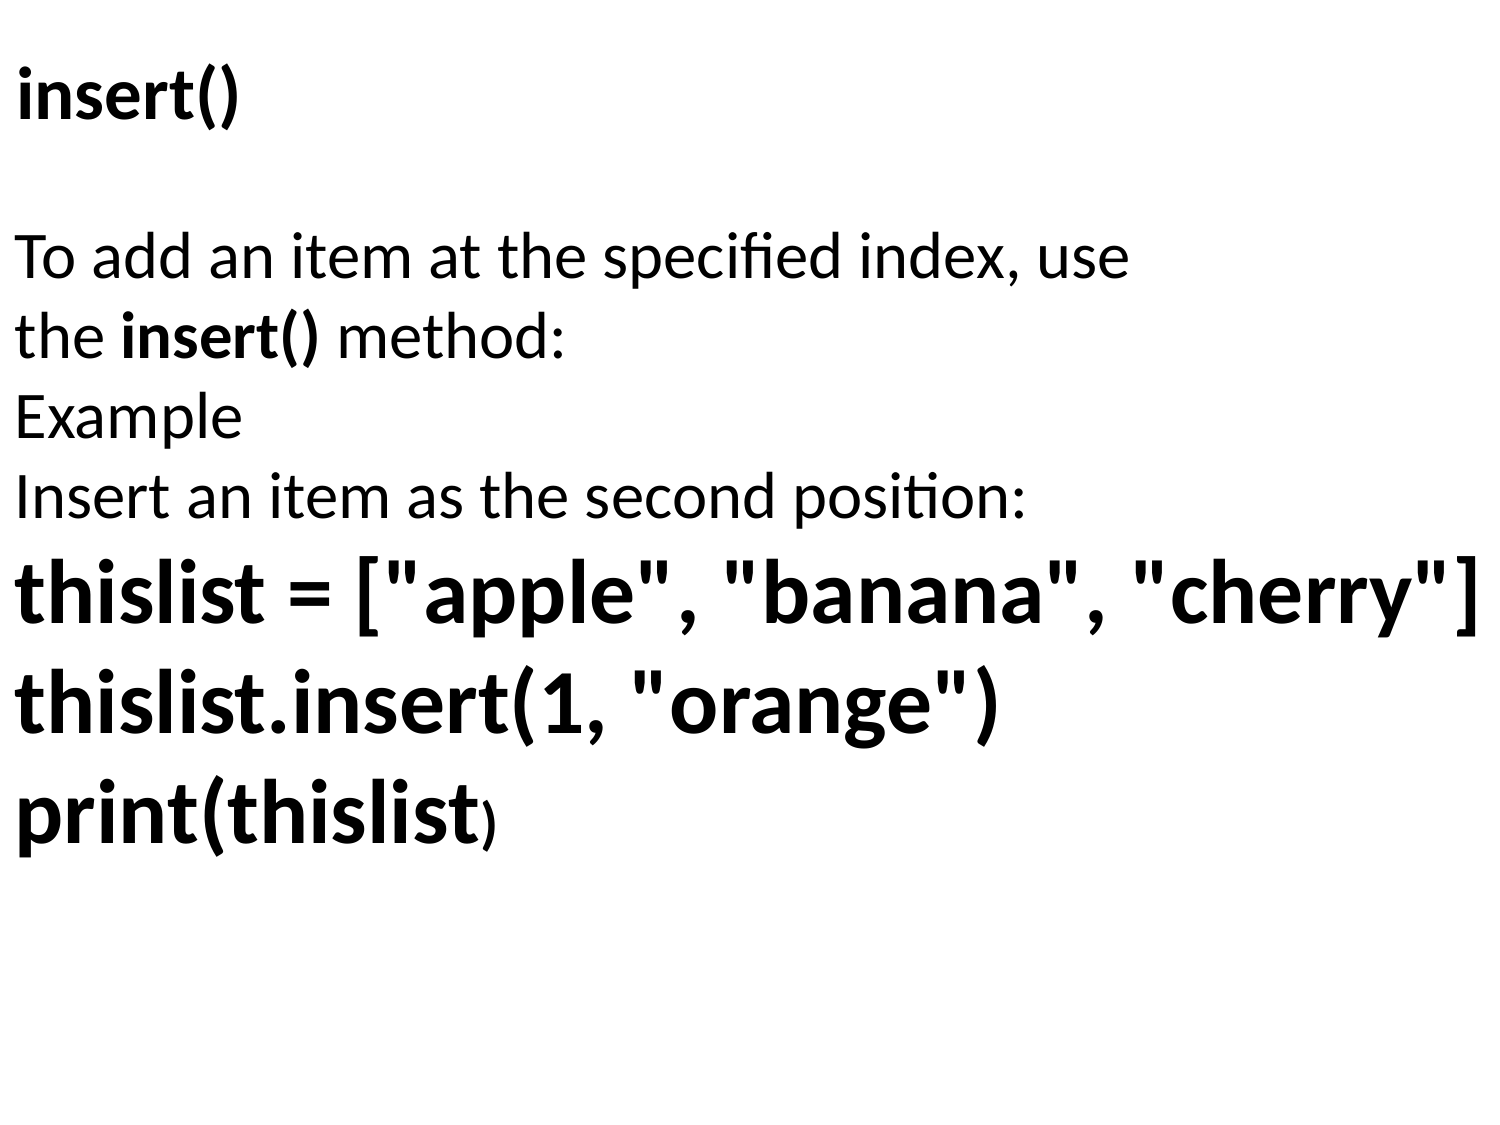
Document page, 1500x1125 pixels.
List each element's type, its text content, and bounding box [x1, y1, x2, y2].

text_box To add an item at the specified index, use the insert() method: Example Insert an item as the second position: thislist = ["apple", "banana", "cherry"] thislist.insert(1, "orange") print(thislist) [0, 124, 1500, 870]
text_box insert() [1, 37, 257, 143]
